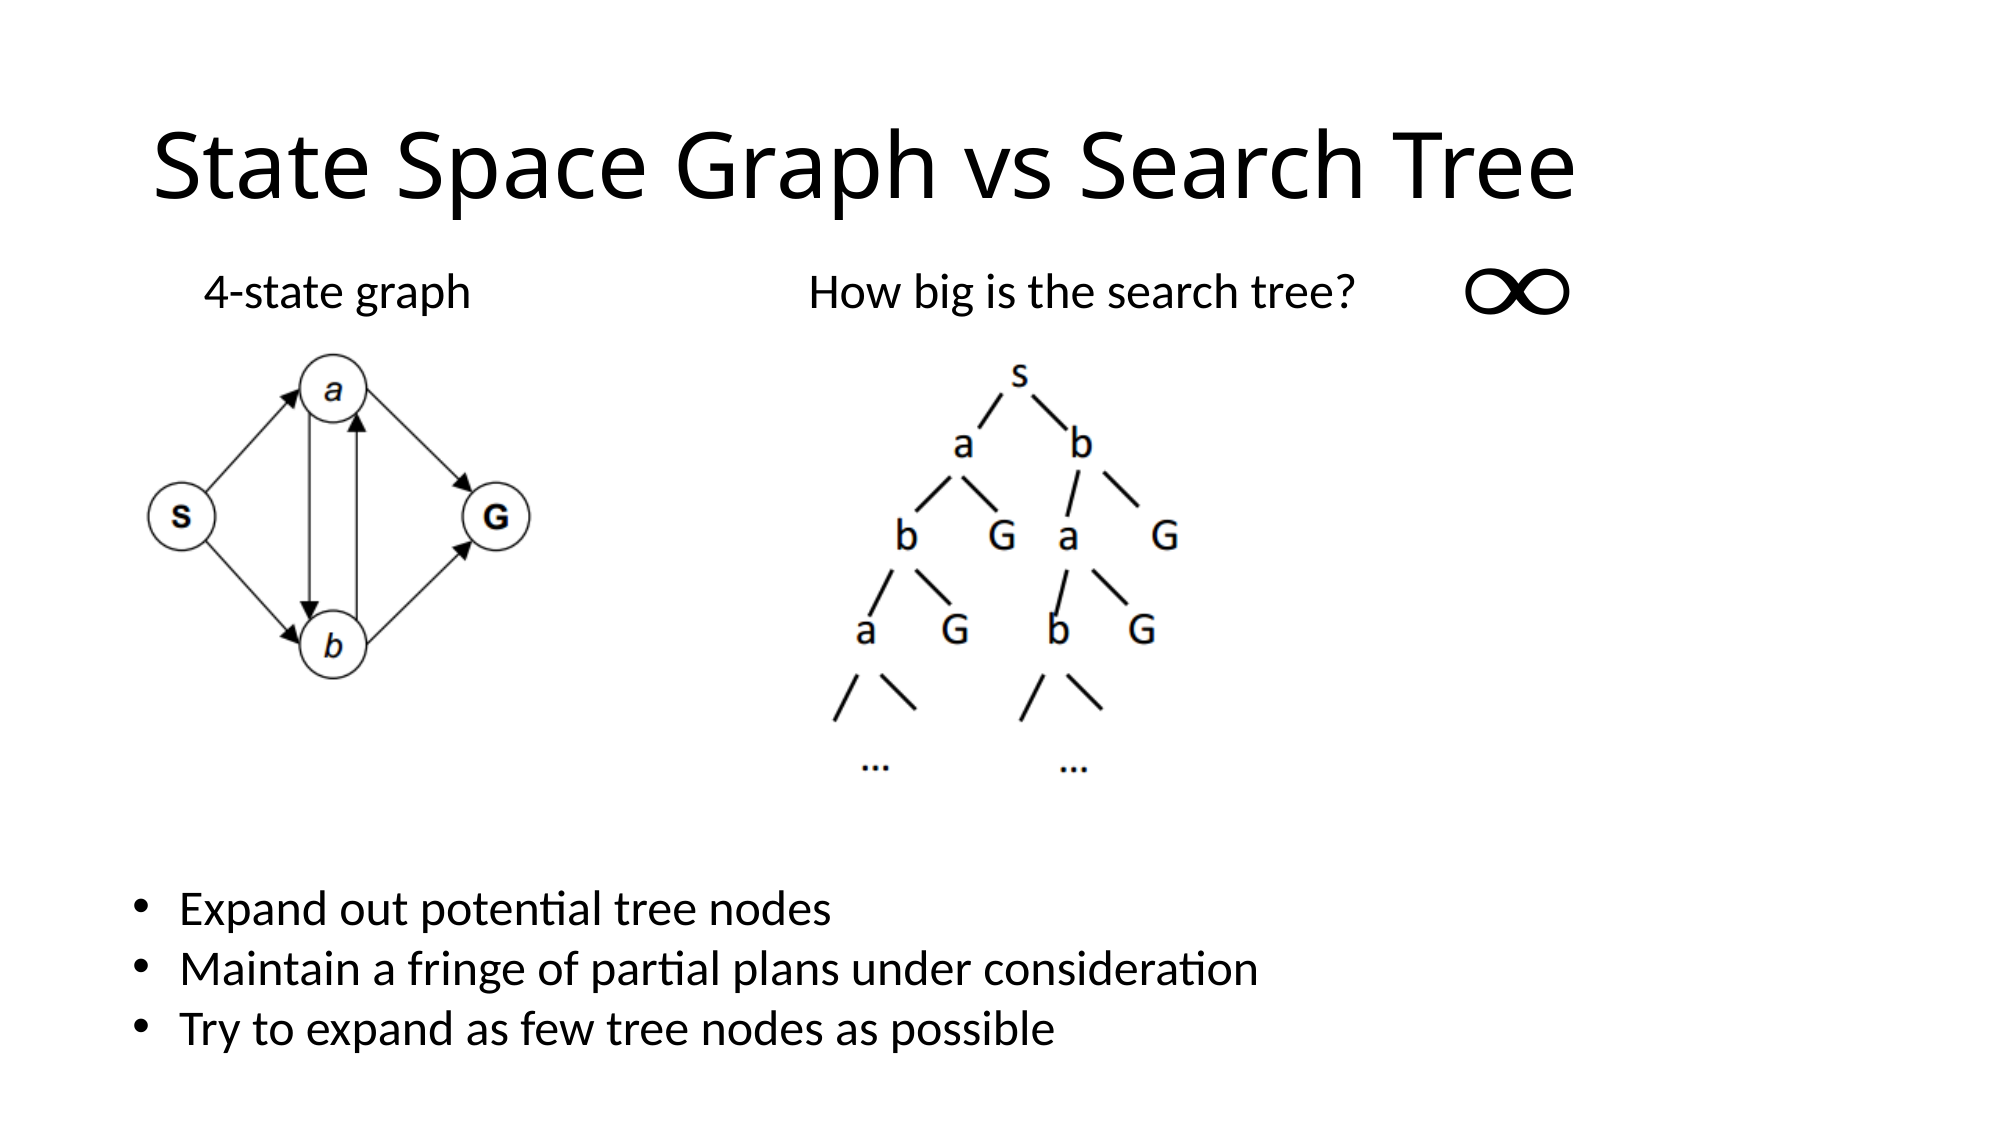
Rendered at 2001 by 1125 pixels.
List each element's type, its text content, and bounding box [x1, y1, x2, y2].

text_box Expand out potential tree nodes Maintain a fringe of partial plans under consideration Try to expand as few tree nodes as possible [117, 867, 1356, 1063]
picture [117, 326, 574, 700]
title State Space Graph vs Search Tree [137, 59, 1863, 278]
text_box 4-state graph [188, 250, 487, 326]
picture [796, 329, 1239, 799]
text_box How big is the search tree? [793, 250, 1373, 326]
